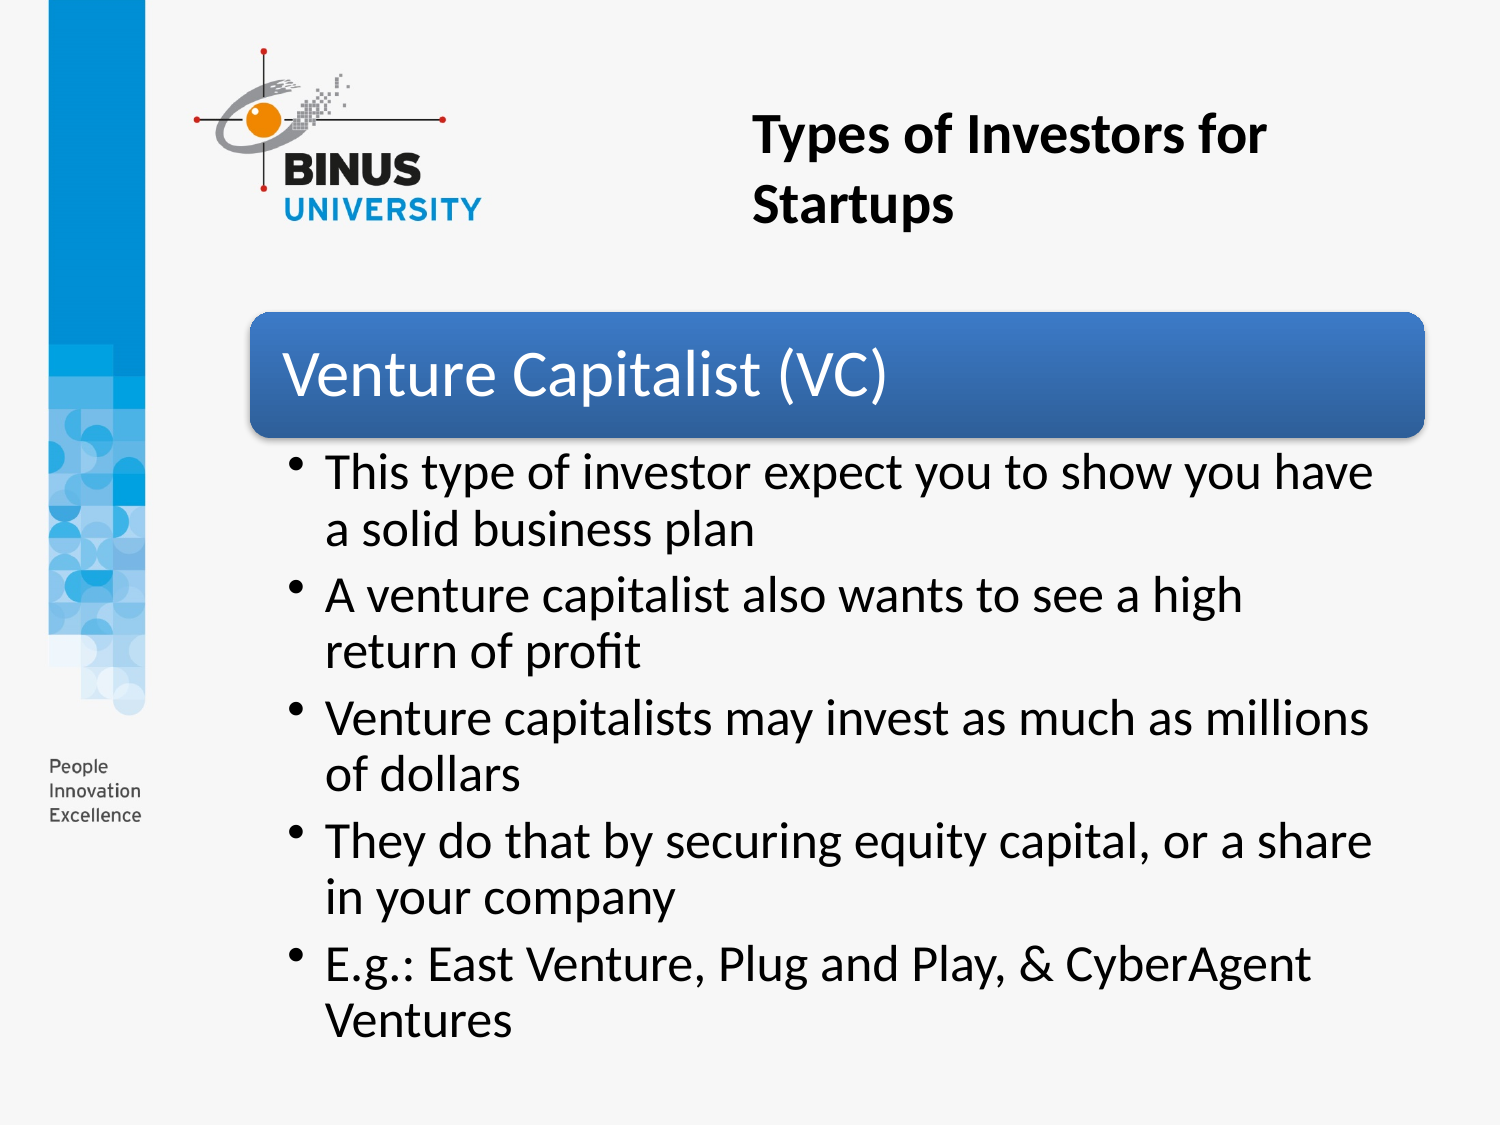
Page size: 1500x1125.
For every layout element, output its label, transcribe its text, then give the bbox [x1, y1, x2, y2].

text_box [249, 299, 1426, 1092]
text_box Types of Investors for Startups [737, 87, 1350, 243]
picture [0, 0, 1500, 845]
